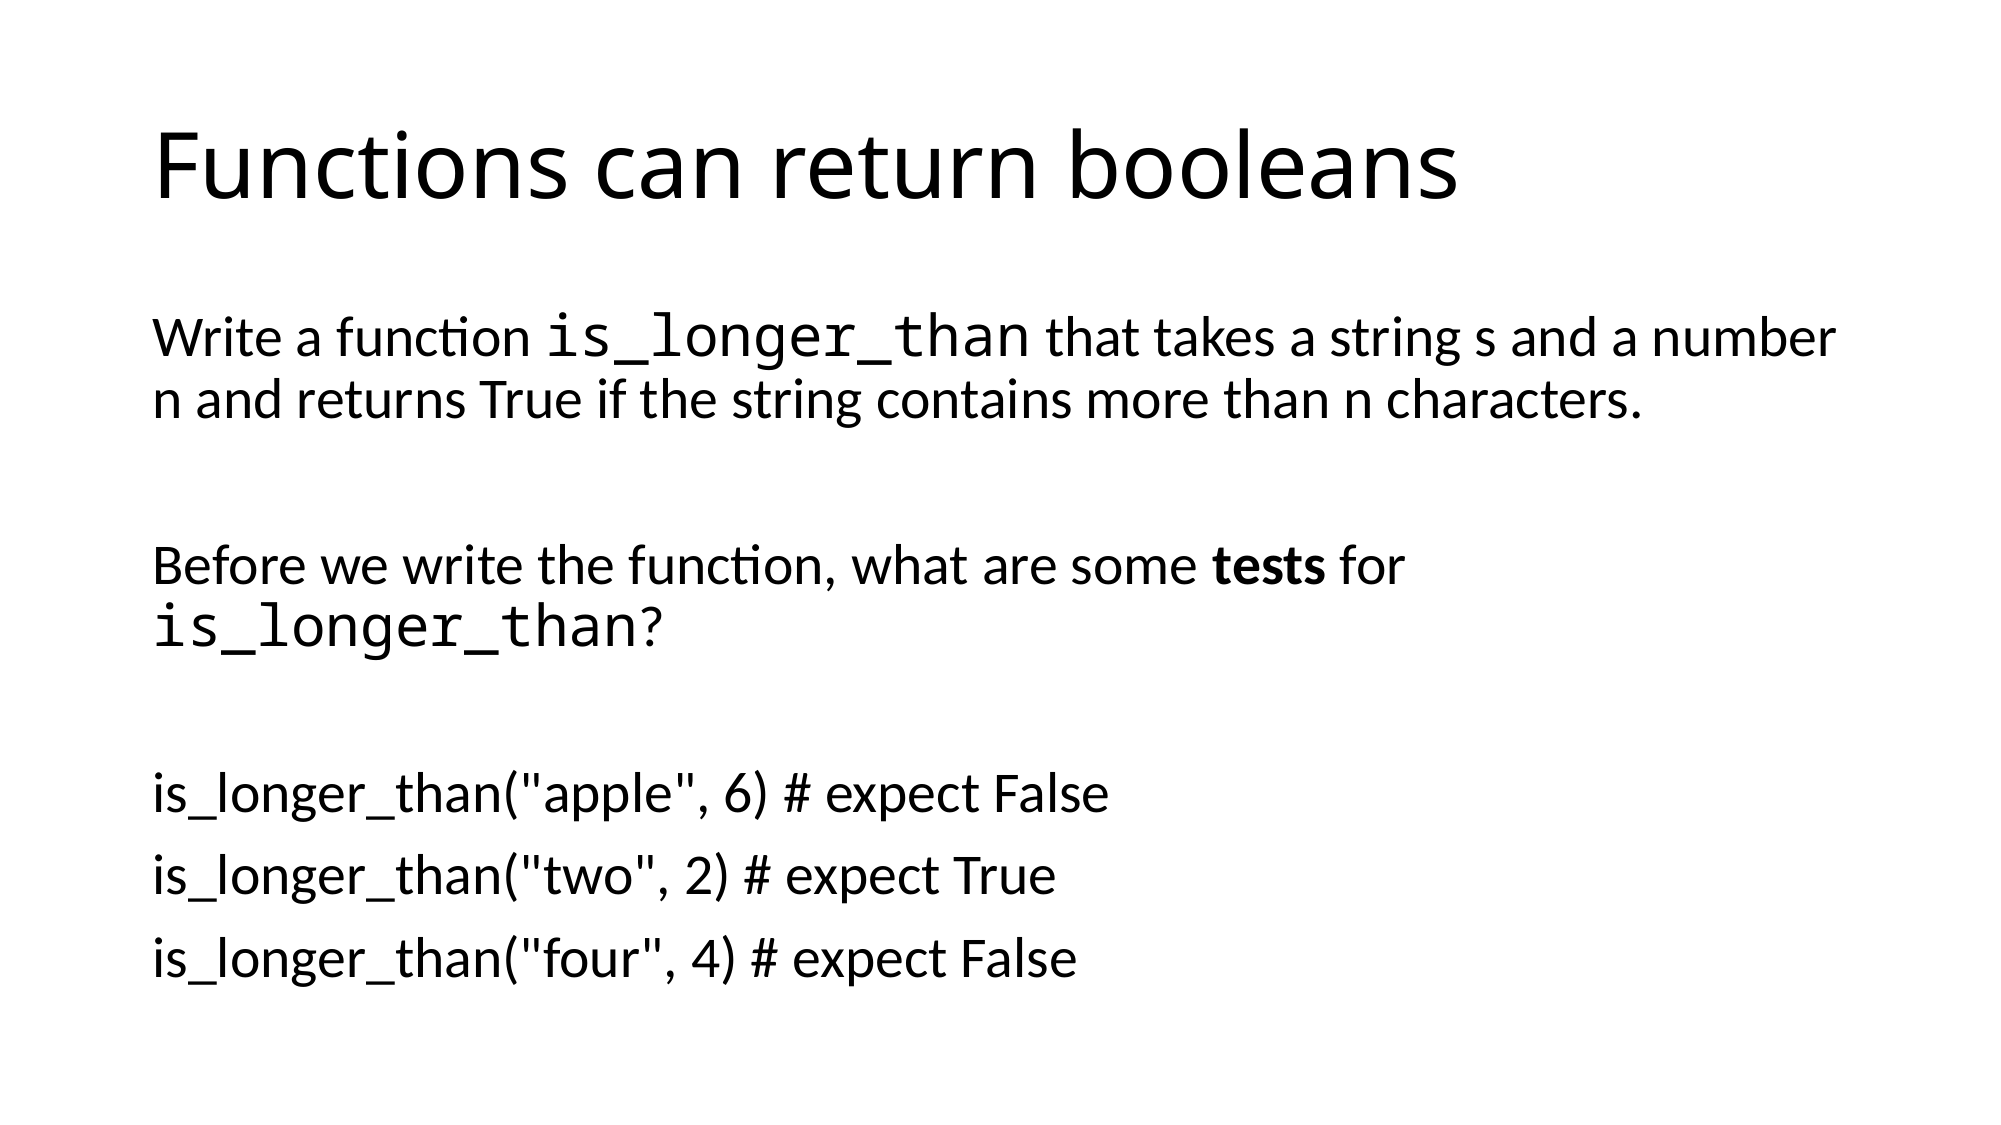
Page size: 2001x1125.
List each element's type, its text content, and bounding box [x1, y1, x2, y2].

title Functions can return booleans [137, 59, 1863, 278]
list Write a function is_longer_than that takes a string s and a number n and returns True if the string contains more than n characters. Before we write the function, what are some tests for is_longer_than? is_longer_than("apple", 6) # expect False is_longer_than("two", 2) # expect True is_longer_than("four", 4) # expect False [137, 299, 1863, 1014]
